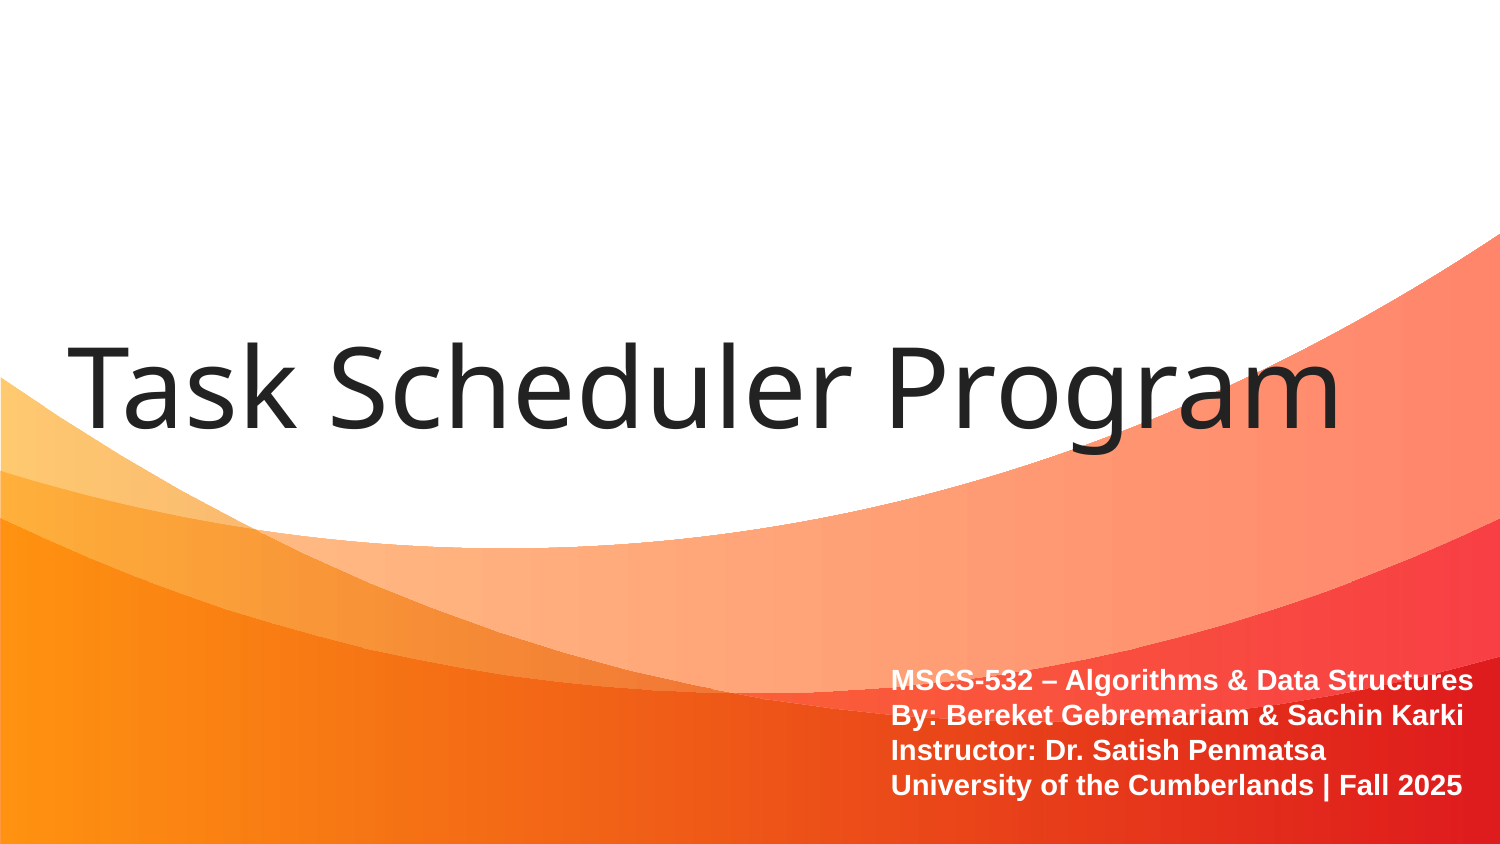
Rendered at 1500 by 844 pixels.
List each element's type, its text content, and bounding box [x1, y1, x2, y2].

text_box MSCS-532 – Algorithms & Data Structures By: Bereket Gebremariam & Sachin Karki Instructor: Dr. Satish Penmatsa University of the Cumberlands | Fall 2025 [876, 619, 1500, 844]
text_box Task Scheduler Program [67, 315, 1431, 485]
